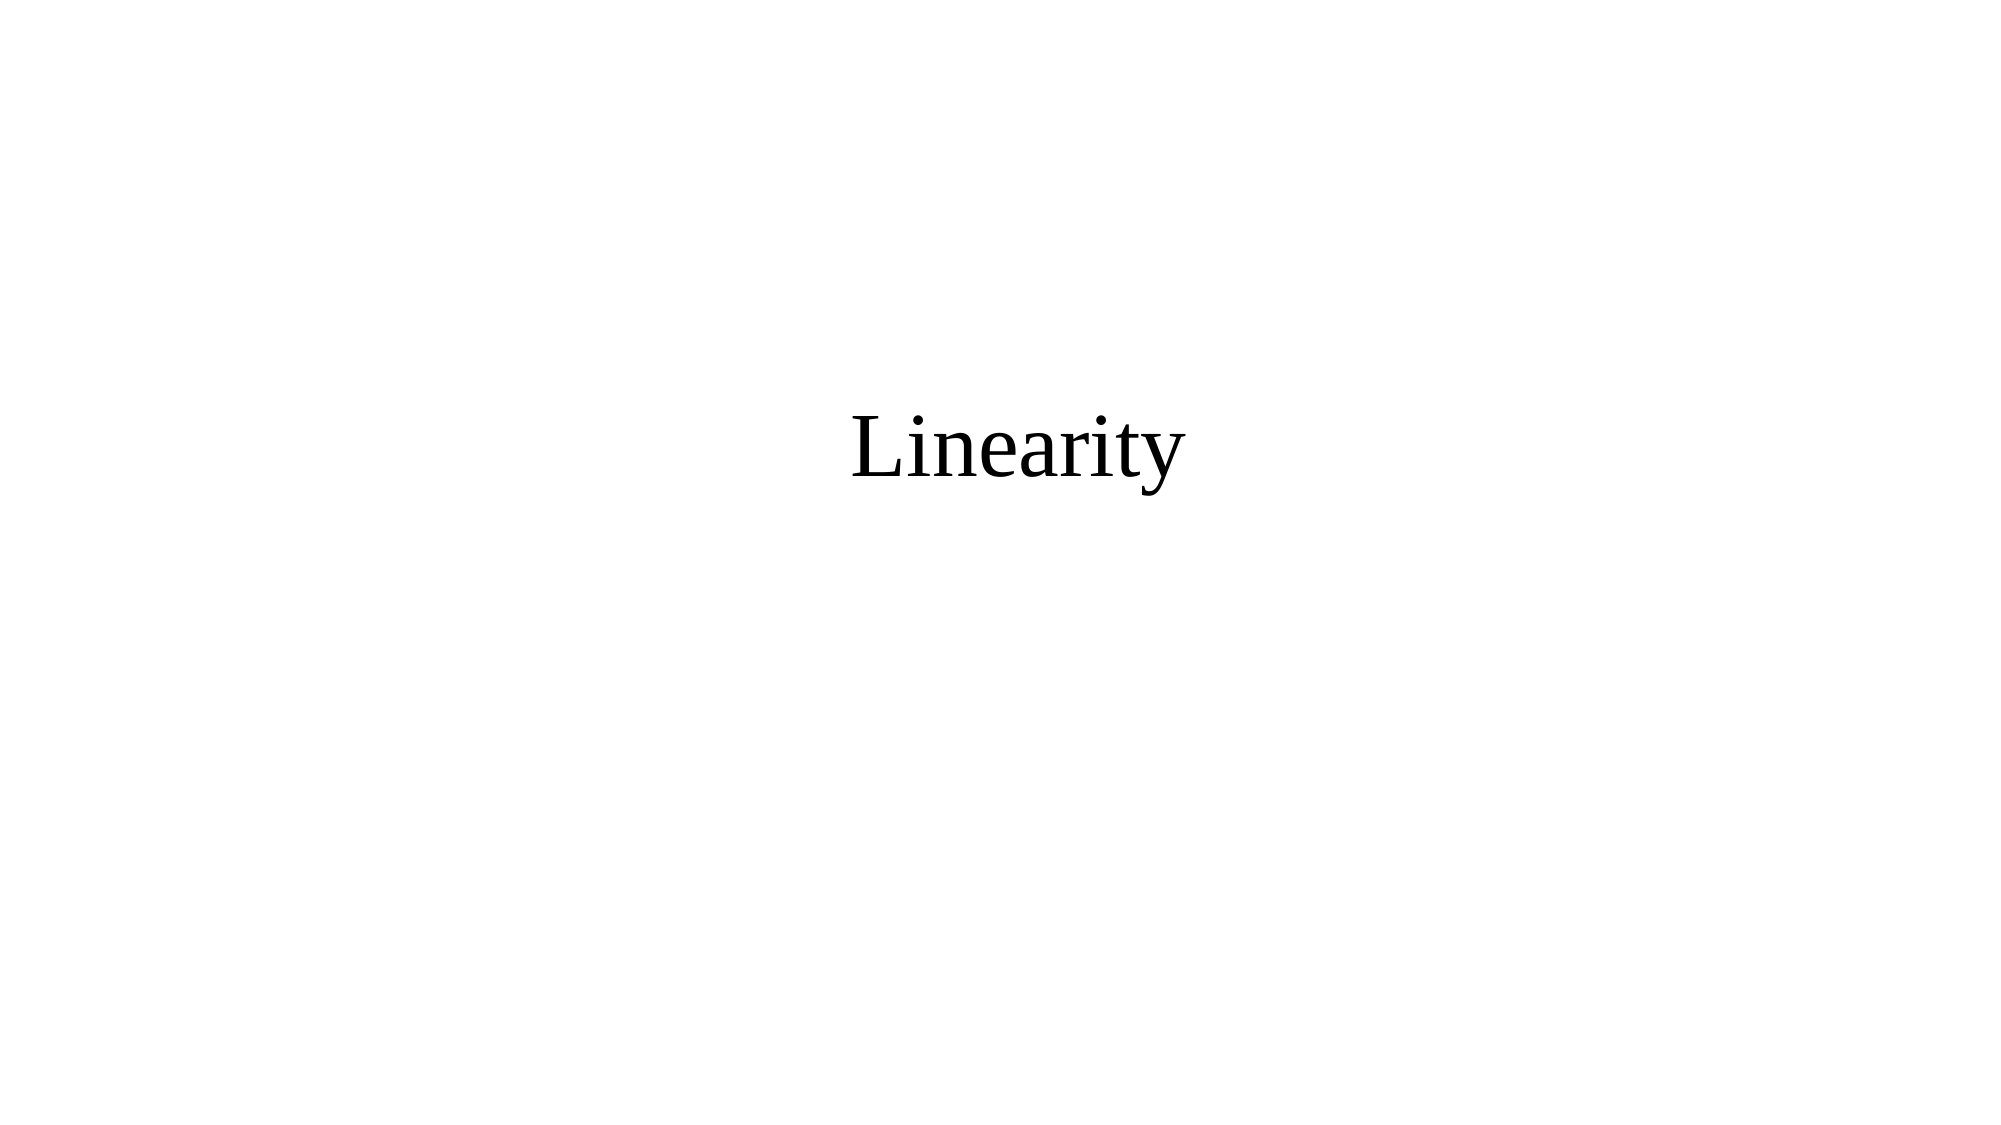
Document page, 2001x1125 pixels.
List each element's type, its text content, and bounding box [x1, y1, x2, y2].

title Linearity [137, 39, 1902, 840]
